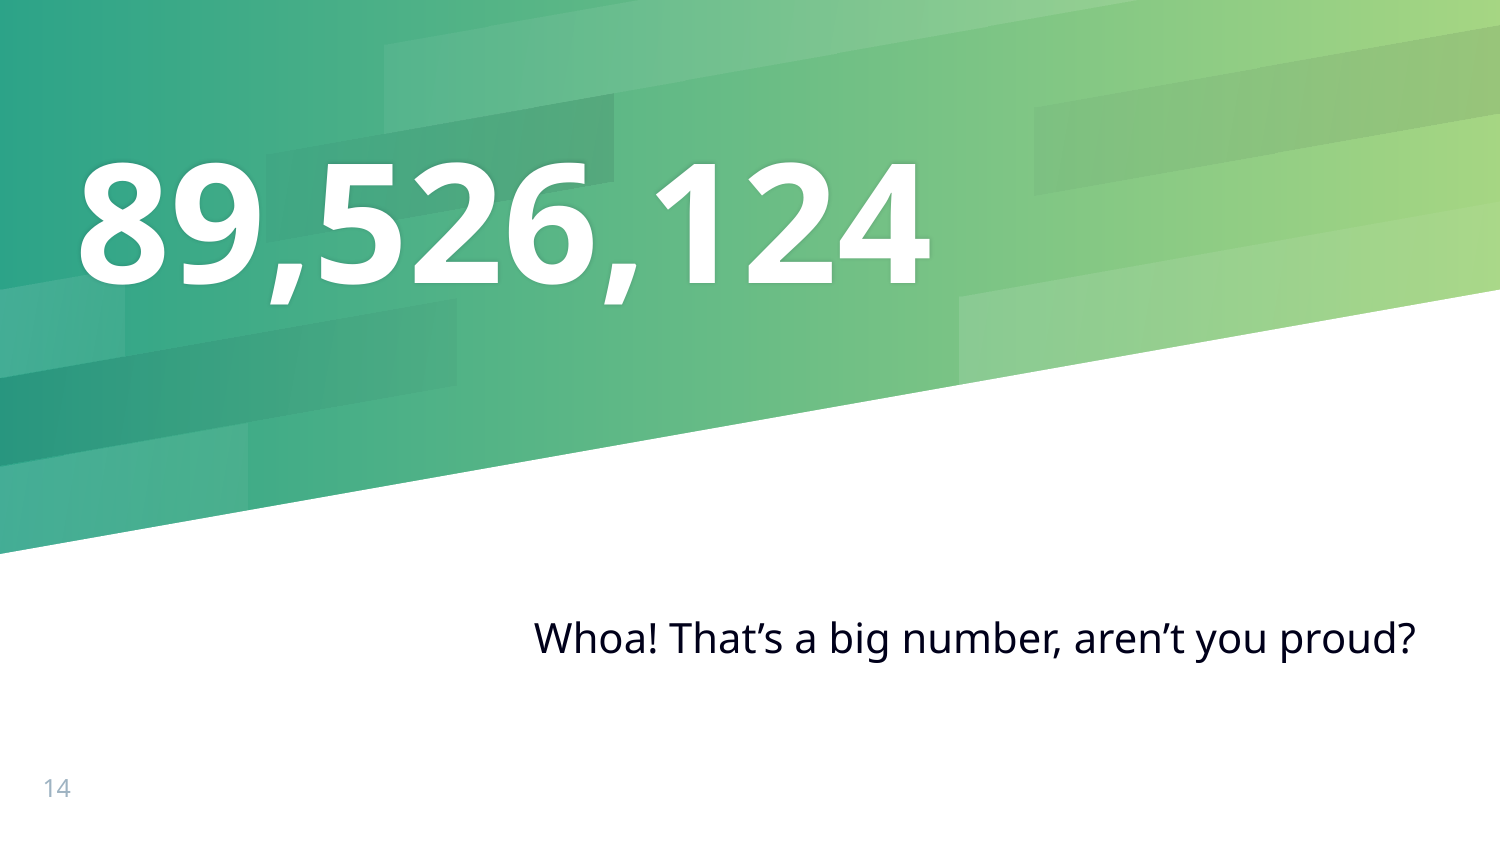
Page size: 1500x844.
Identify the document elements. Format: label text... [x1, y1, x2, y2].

list Whoa! That’s a big number, aren’t you proud? [525, 459, 1425, 807]
title 89,526,124 [75, 0, 975, 460]
slide_number 14 [42, 766, 122, 807]
